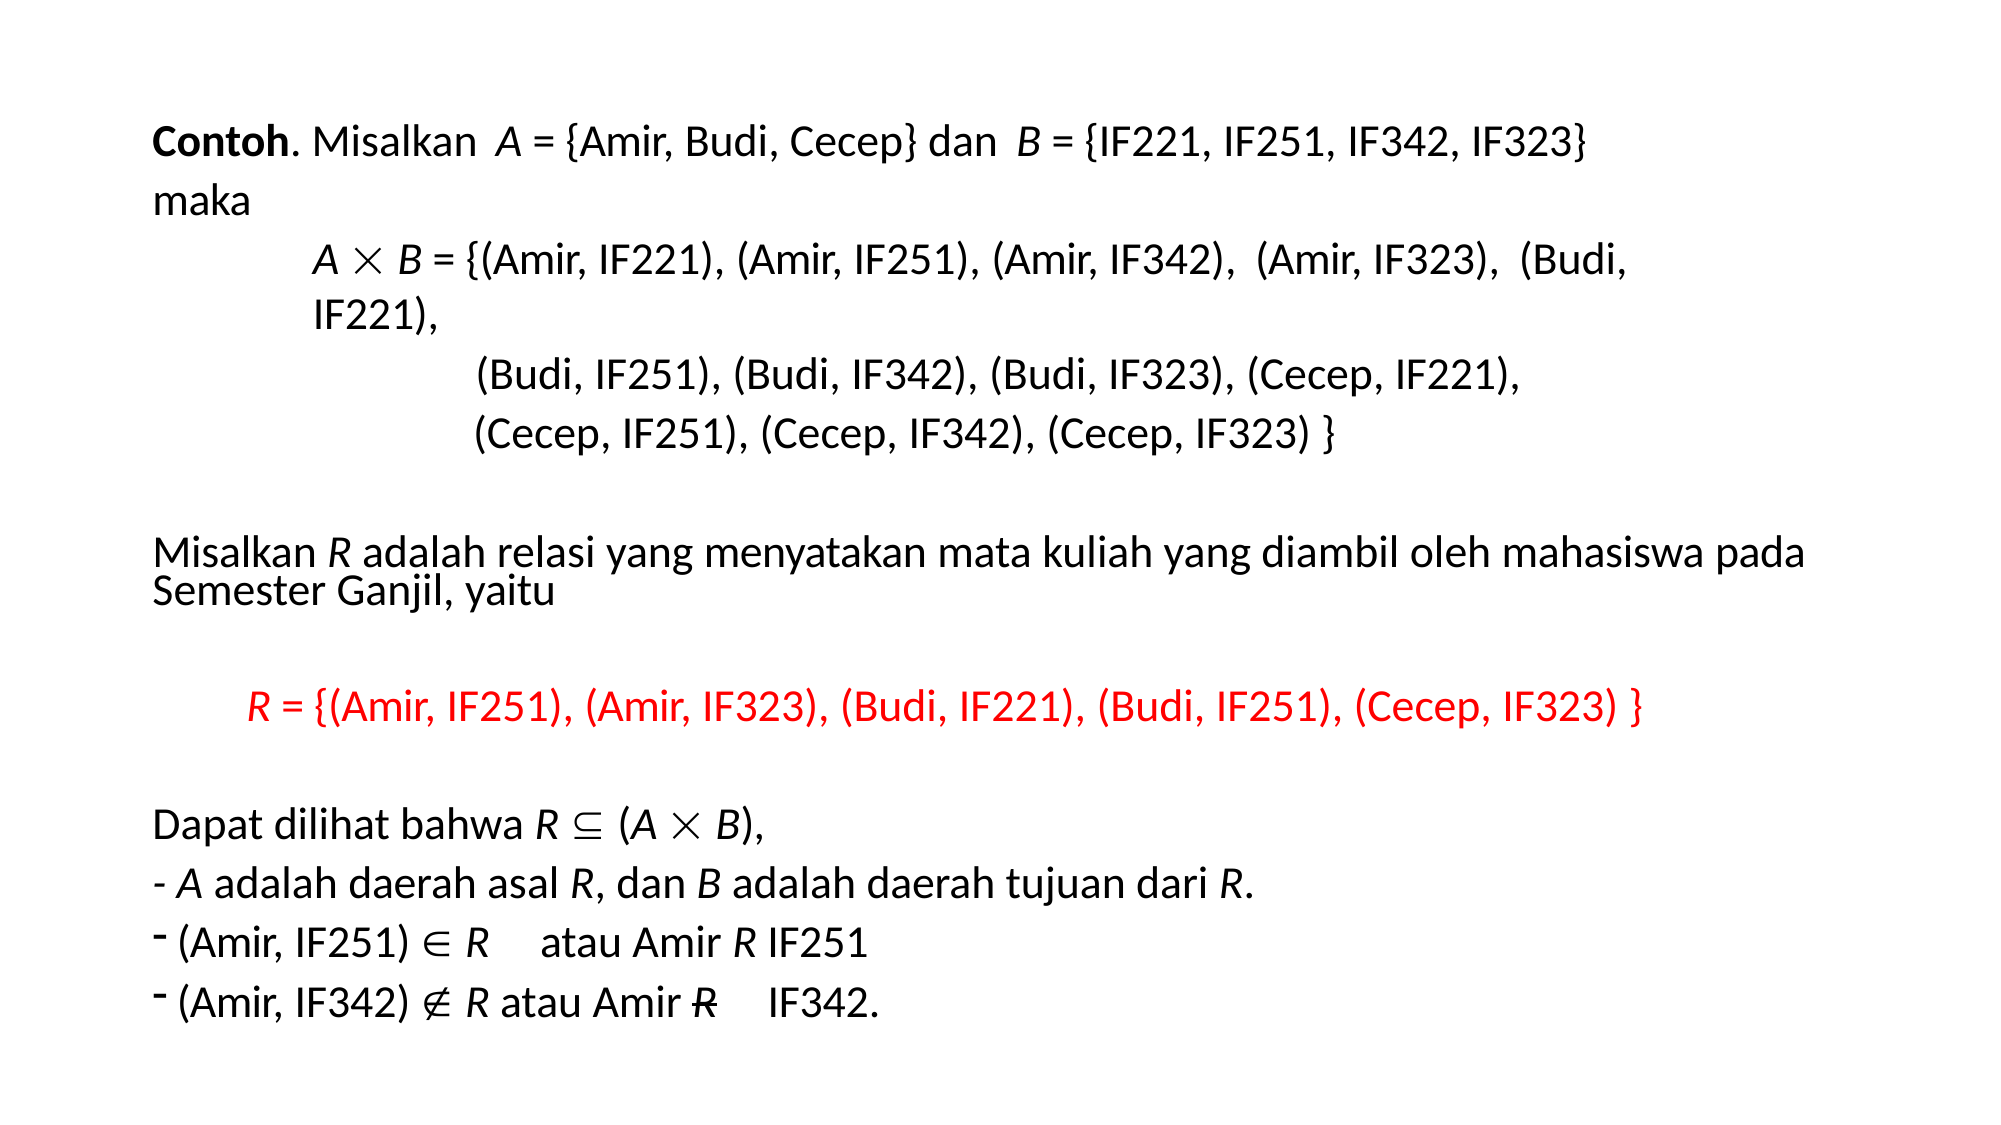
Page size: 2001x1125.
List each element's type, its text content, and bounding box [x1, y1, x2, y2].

text_box Contoh. Misalkan A = {Amir, Budi, Cecep} dan B = {IF221, IF251, IF342, IF323} maka A  B = {(Amir, IF221), (Amir, IF251), (Amir, IF342), (Amir, IF323), (Budi, IF221), (Budi, IF251), (Budi, IF342), (Budi, IF323), (Cecep, IF221), (Cecep, IF251), (Cecep, IF342), (Cecep, IF323) } Misalkan R adalah relasi yang menyatakan mata kuliah yang diambil oleh mahasiswa pada Semester Ganjil, yaitu R = {(Amir, IF251), (Amir, IF323), (Budi, IF221), (Budi, IF251), (Cecep, IF323) } Dapat dilihat bahwa R  (A  B), - A adalah daerah asal R, dan B adalah daerah tujuan dari R. (Amir, IF251)  R atau Amir R IF251 (Amir, IF342)  R atau Amir R IF342. [150, 104, 1817, 1027]
